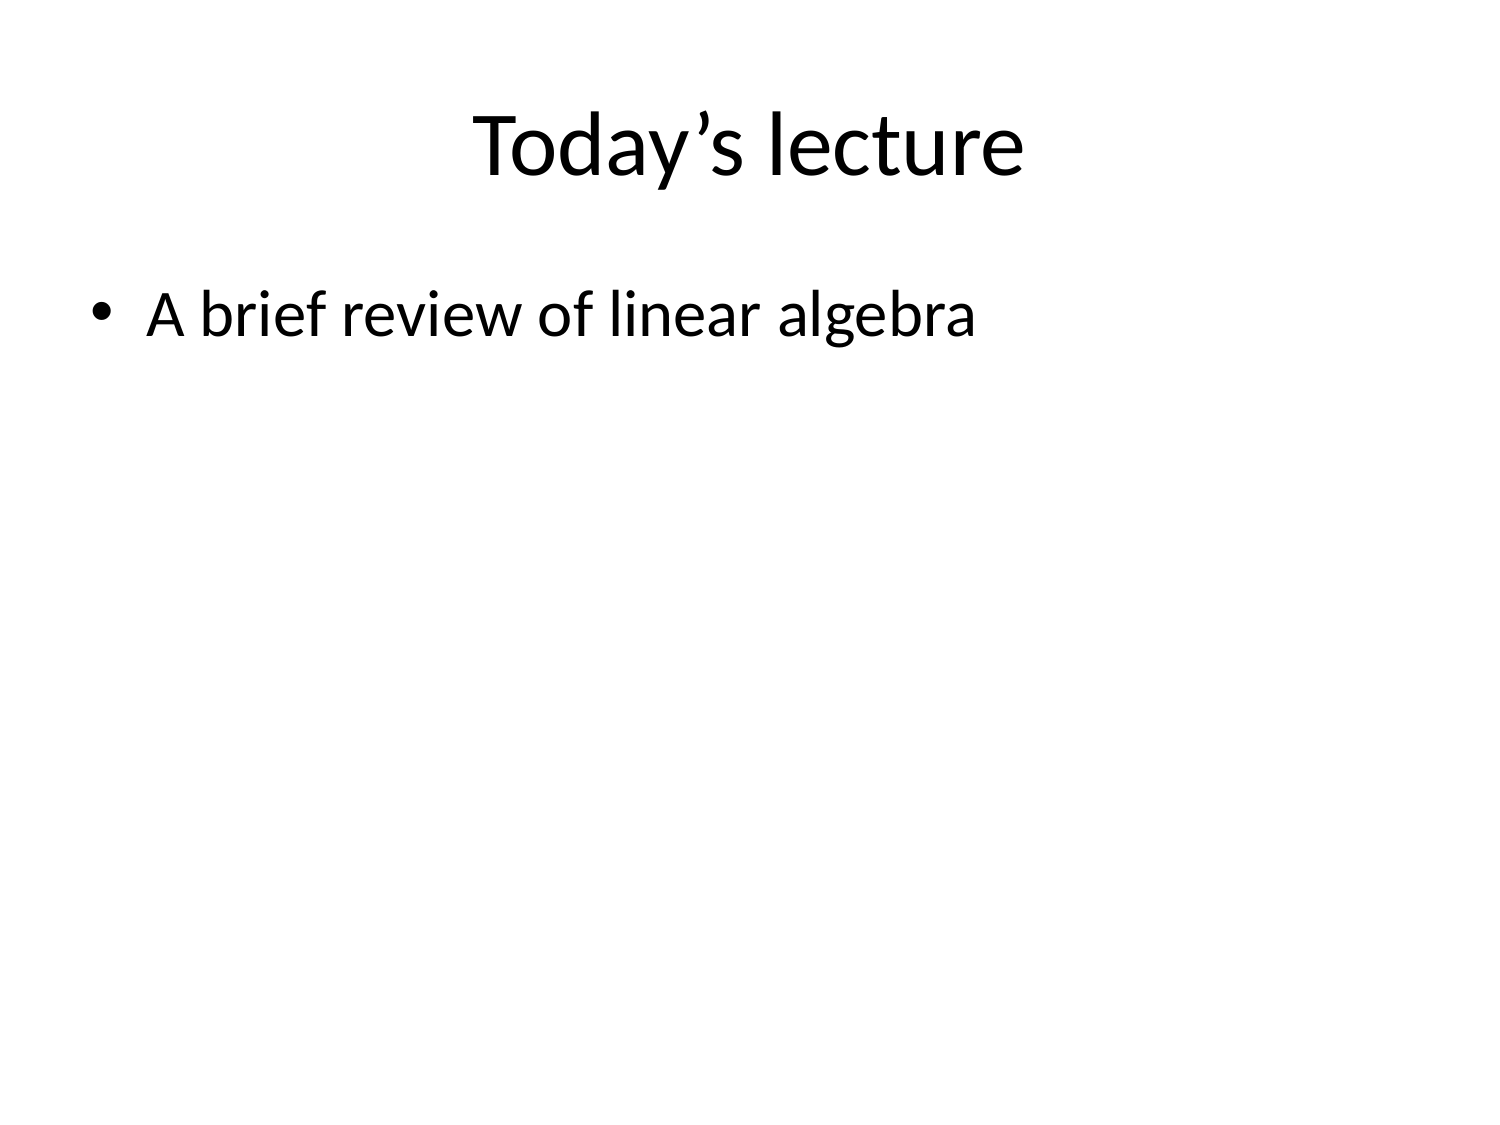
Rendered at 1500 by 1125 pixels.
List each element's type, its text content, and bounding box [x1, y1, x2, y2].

list A brief review of linear algebra [75, 262, 1425, 1005]
title Today’s lecture [75, 45, 1425, 233]
